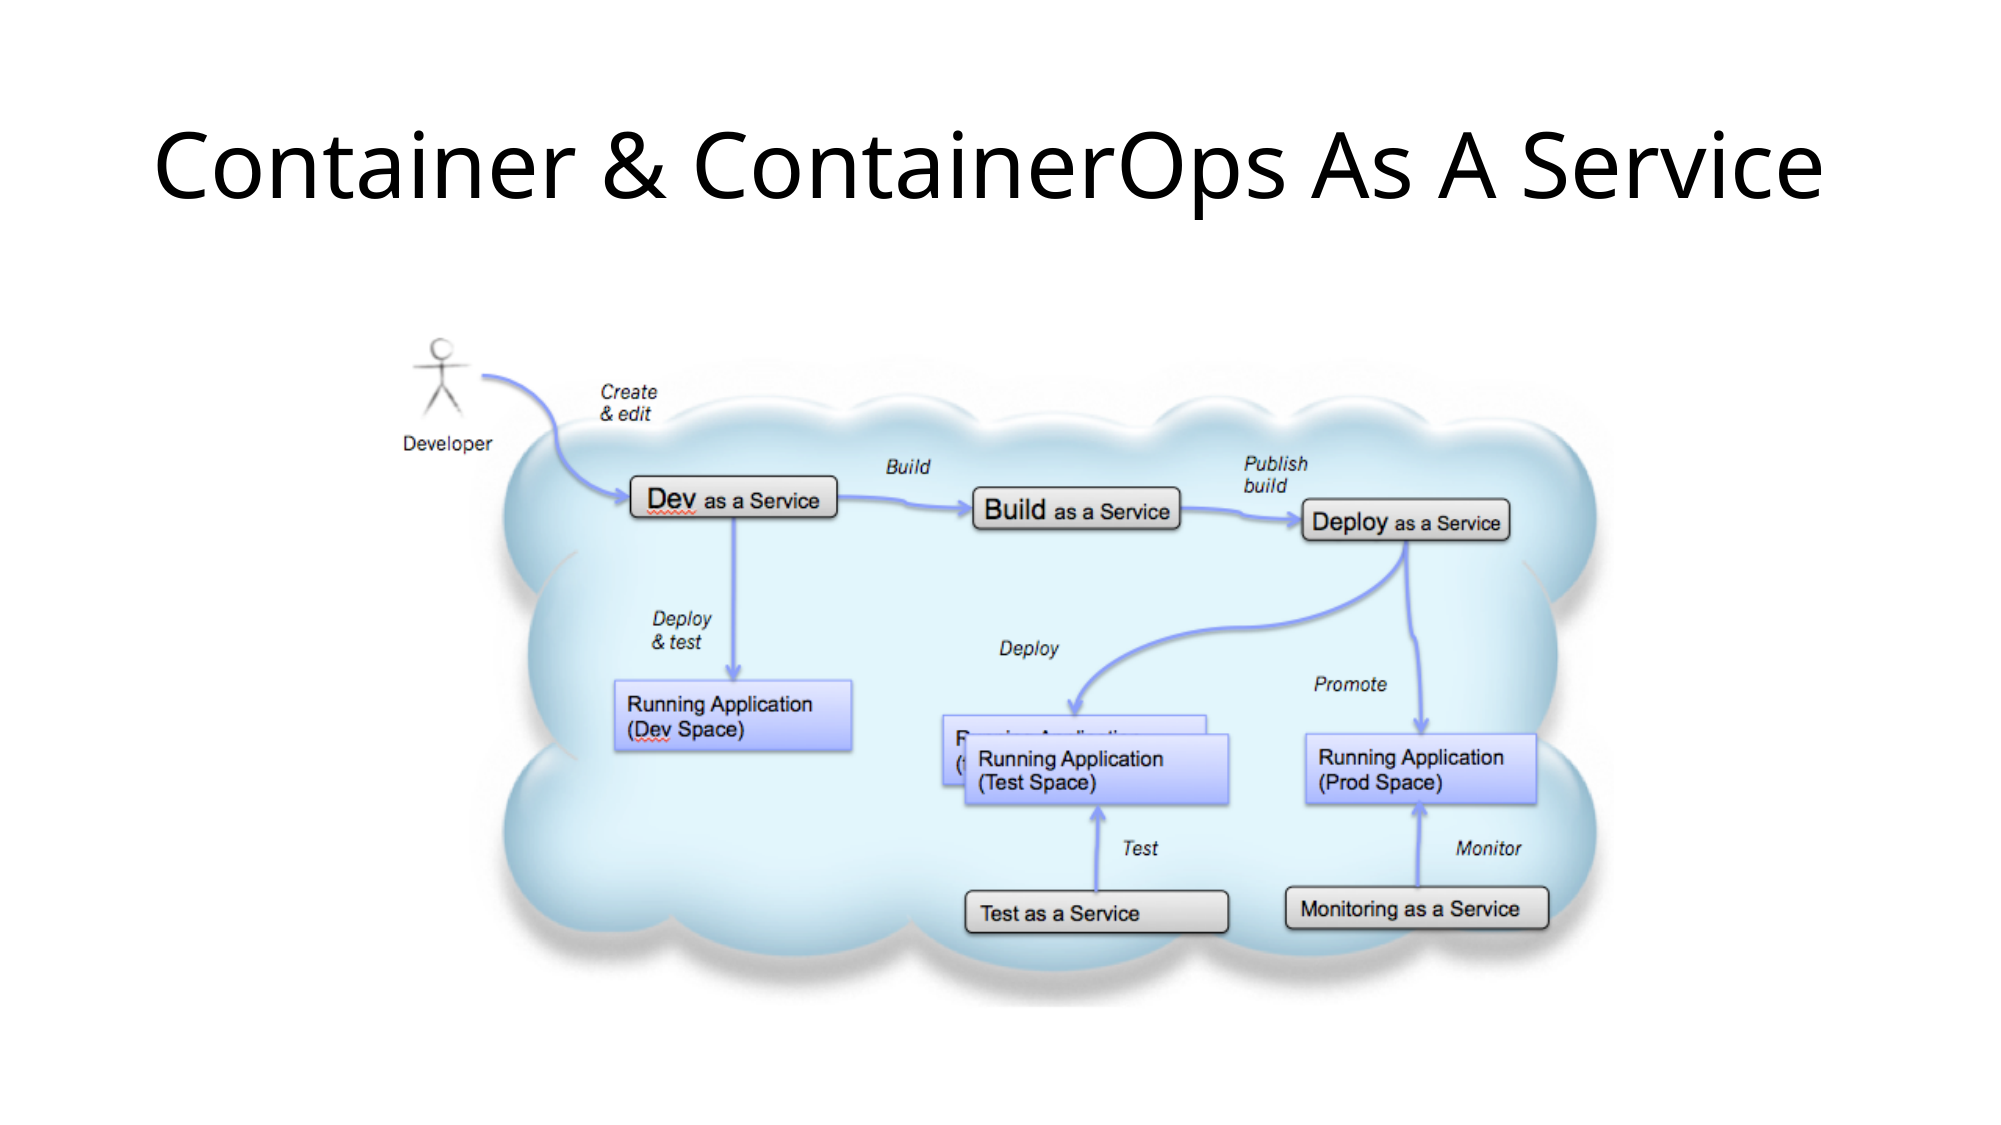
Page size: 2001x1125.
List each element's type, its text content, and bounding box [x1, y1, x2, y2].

picture [386, 321, 1614, 1016]
title Container & ContainerOps As A Service [137, 59, 1863, 278]
